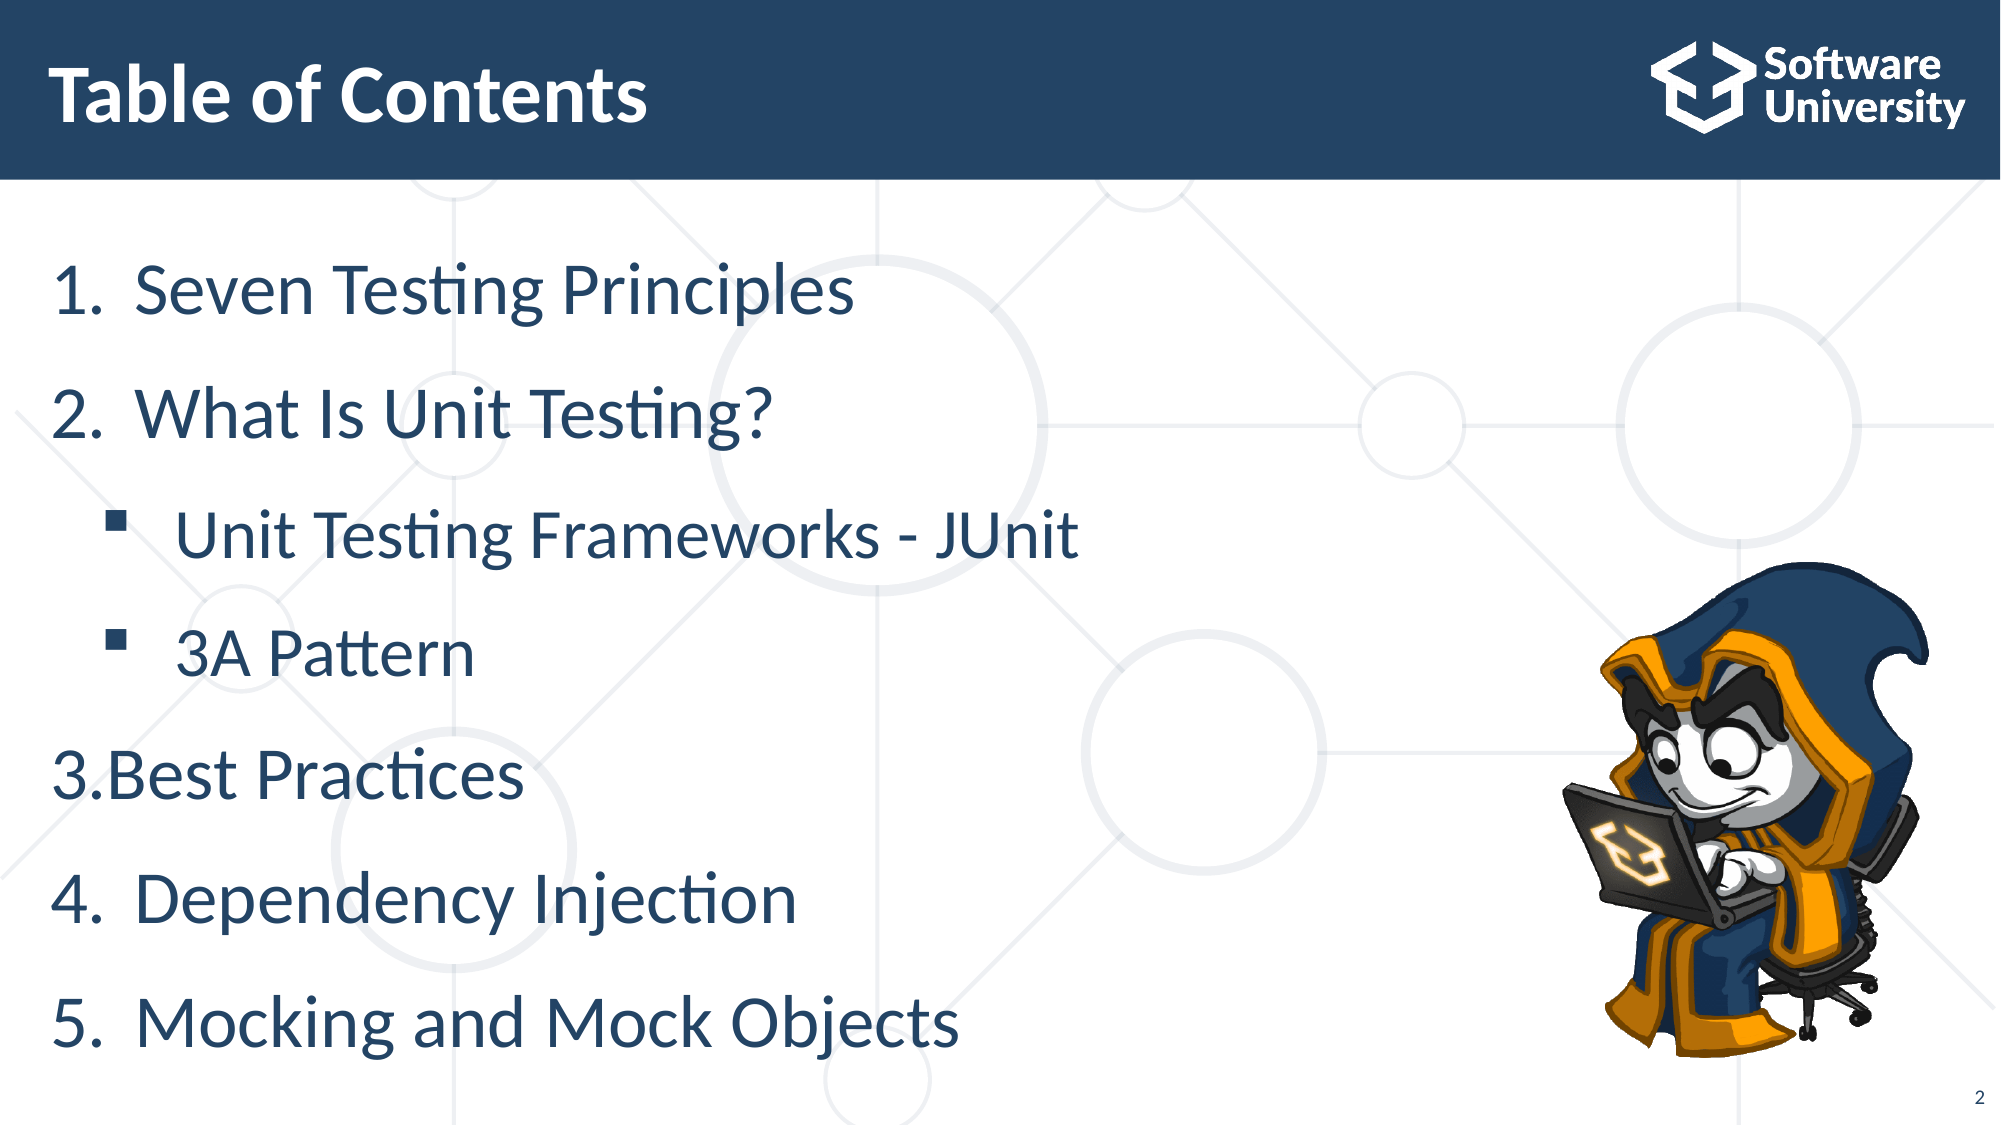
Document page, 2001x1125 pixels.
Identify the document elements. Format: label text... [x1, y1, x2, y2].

slide_number 2 [1939, 1067, 2000, 1117]
title Table of Contents [31, 16, 1625, 162]
picture [1561, 559, 1931, 1059]
picture [1651, 41, 1966, 134]
list Seven Testing Principles What Is Unit Testing? Unit Testing Frameworks - JUnit 3A Pattern Best Practices Dependency Injection Mocking and Mock Objects [32, 224, 1517, 1080]
